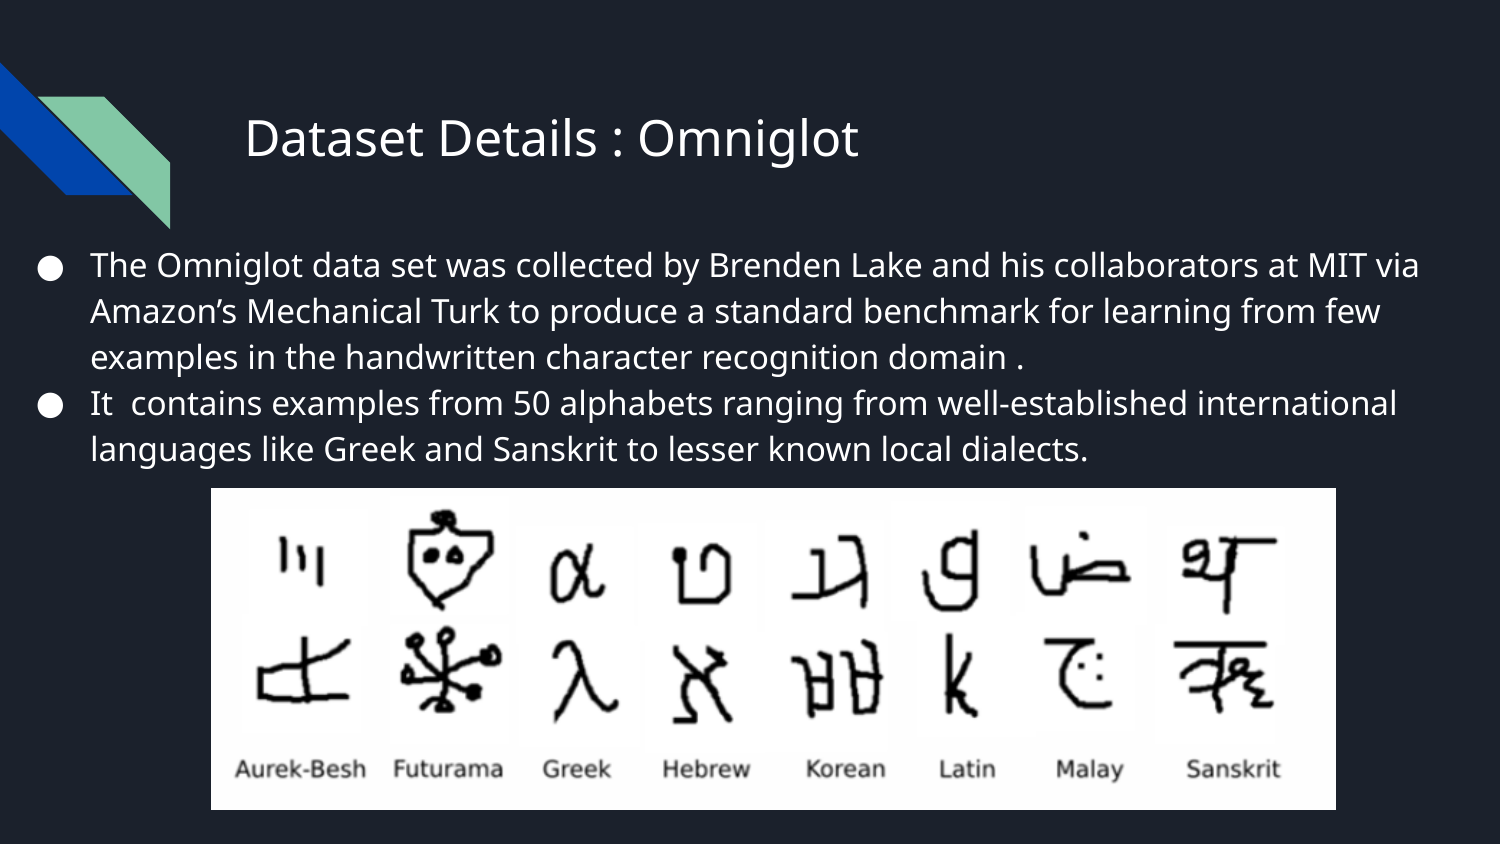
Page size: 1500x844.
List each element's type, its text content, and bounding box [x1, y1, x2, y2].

title Dataset Details : Omniglot [229, 91, 1384, 223]
picture [211, 488, 1336, 811]
list The Omniglot data set was collected by Brenden Lake and his collaborators at MIT via Amazon’s Mechanical Turk to produce a standard benchmark for learning from few examples in the handwritten character recognition domain . It contains examples from 50 alphabets ranging from well-established international languages like Greek and Sanskrit to lesser known local dialects. [0, 223, 1500, 844]
